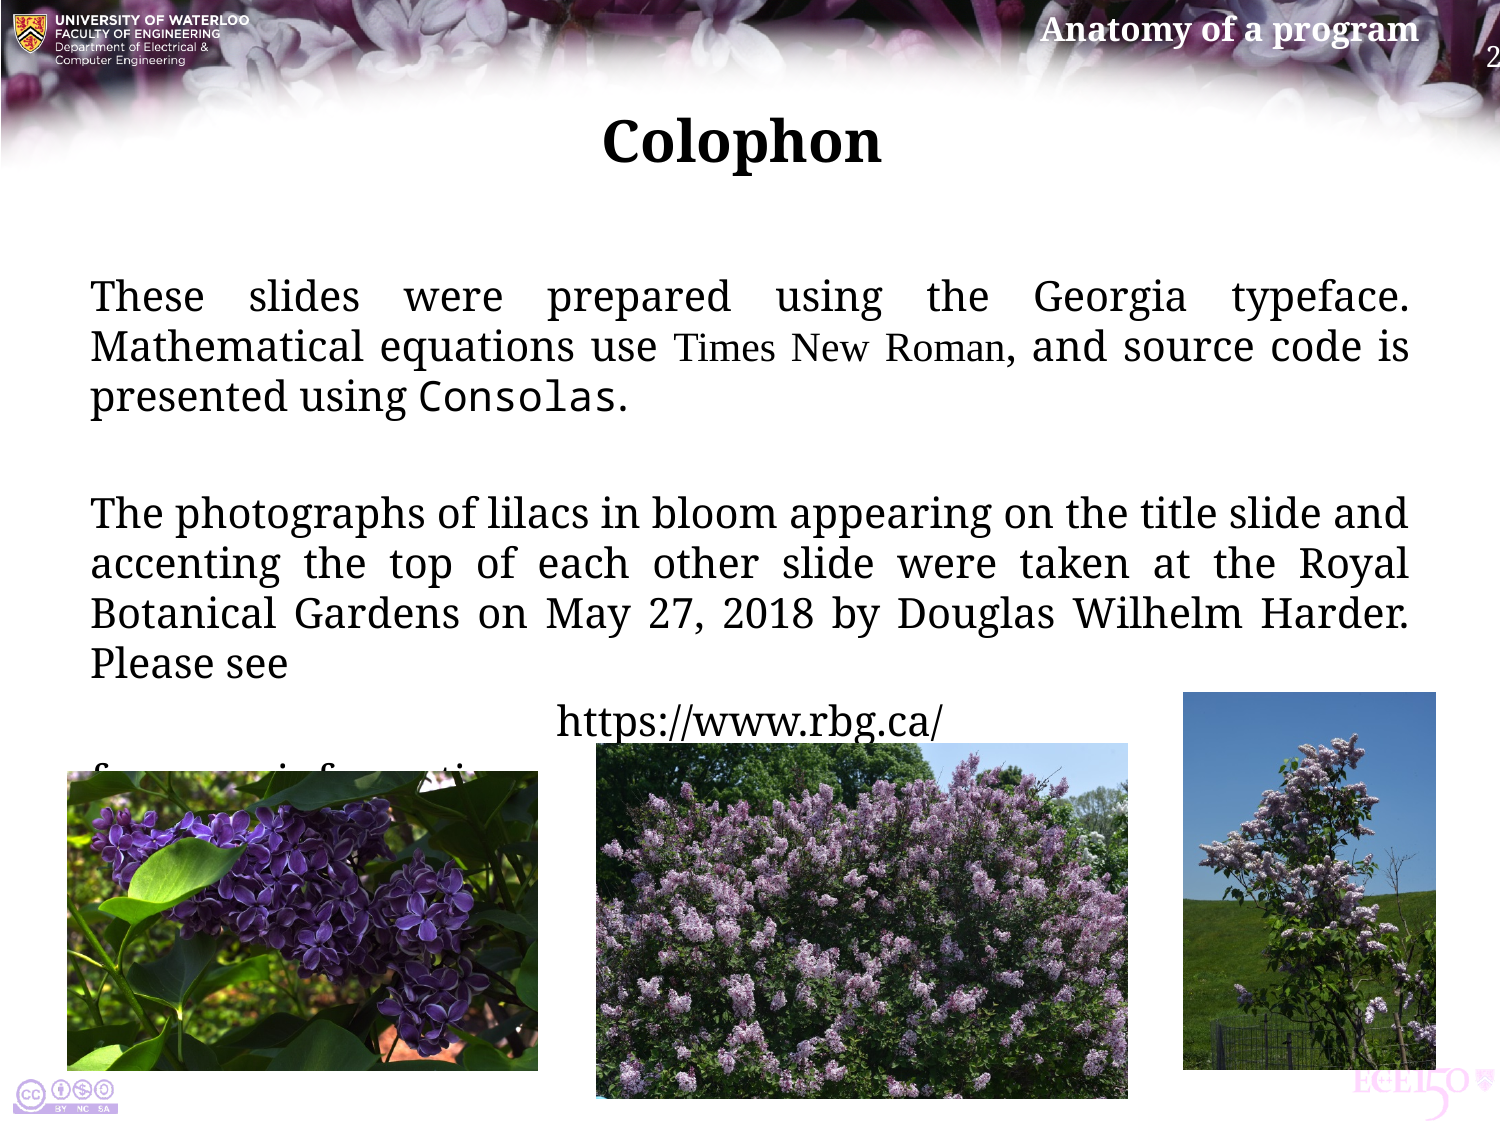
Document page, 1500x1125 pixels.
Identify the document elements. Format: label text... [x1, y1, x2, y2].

picture [0, 0, 1500, 1125]
title Colophon [74, 44, 1426, 233]
list These slides were prepared using the Georgia typeface. Mathematical equations use Times New Roman, and source code is presented using Consolas. The photographs of lilacs in bloom appearing on the title slide and accenting the top of each other slide were taken at the Royal Botanical Gardens on May 27, 2018 by Douglas Wilhelm Harder. Please see https://www.rbg.ca/ for more information. [74, 262, 1426, 1006]
